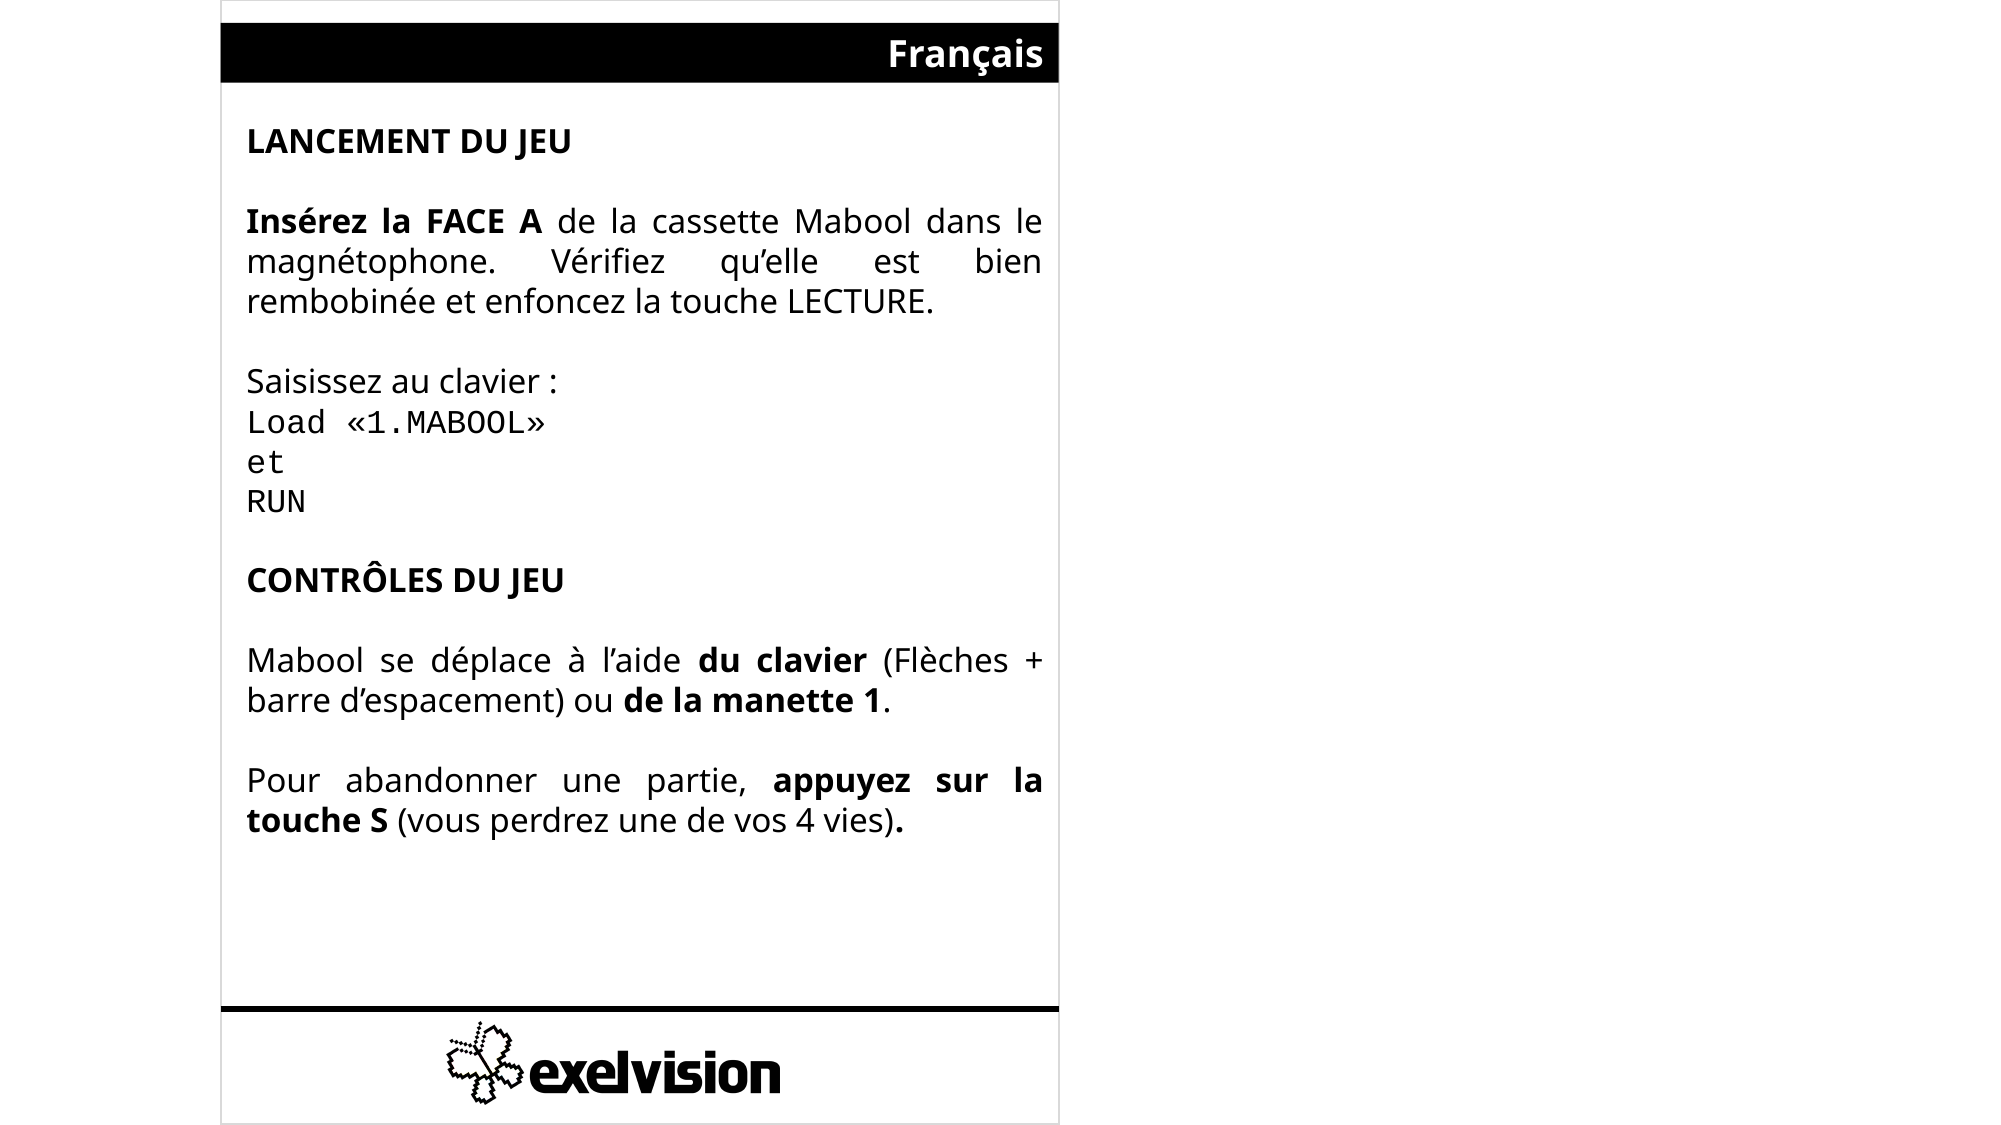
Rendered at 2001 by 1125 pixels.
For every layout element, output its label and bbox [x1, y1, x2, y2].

text_box [220, 1009, 1059, 1125]
text_box [220, 0, 1059, 1008]
picture [446, 1021, 780, 1106]
